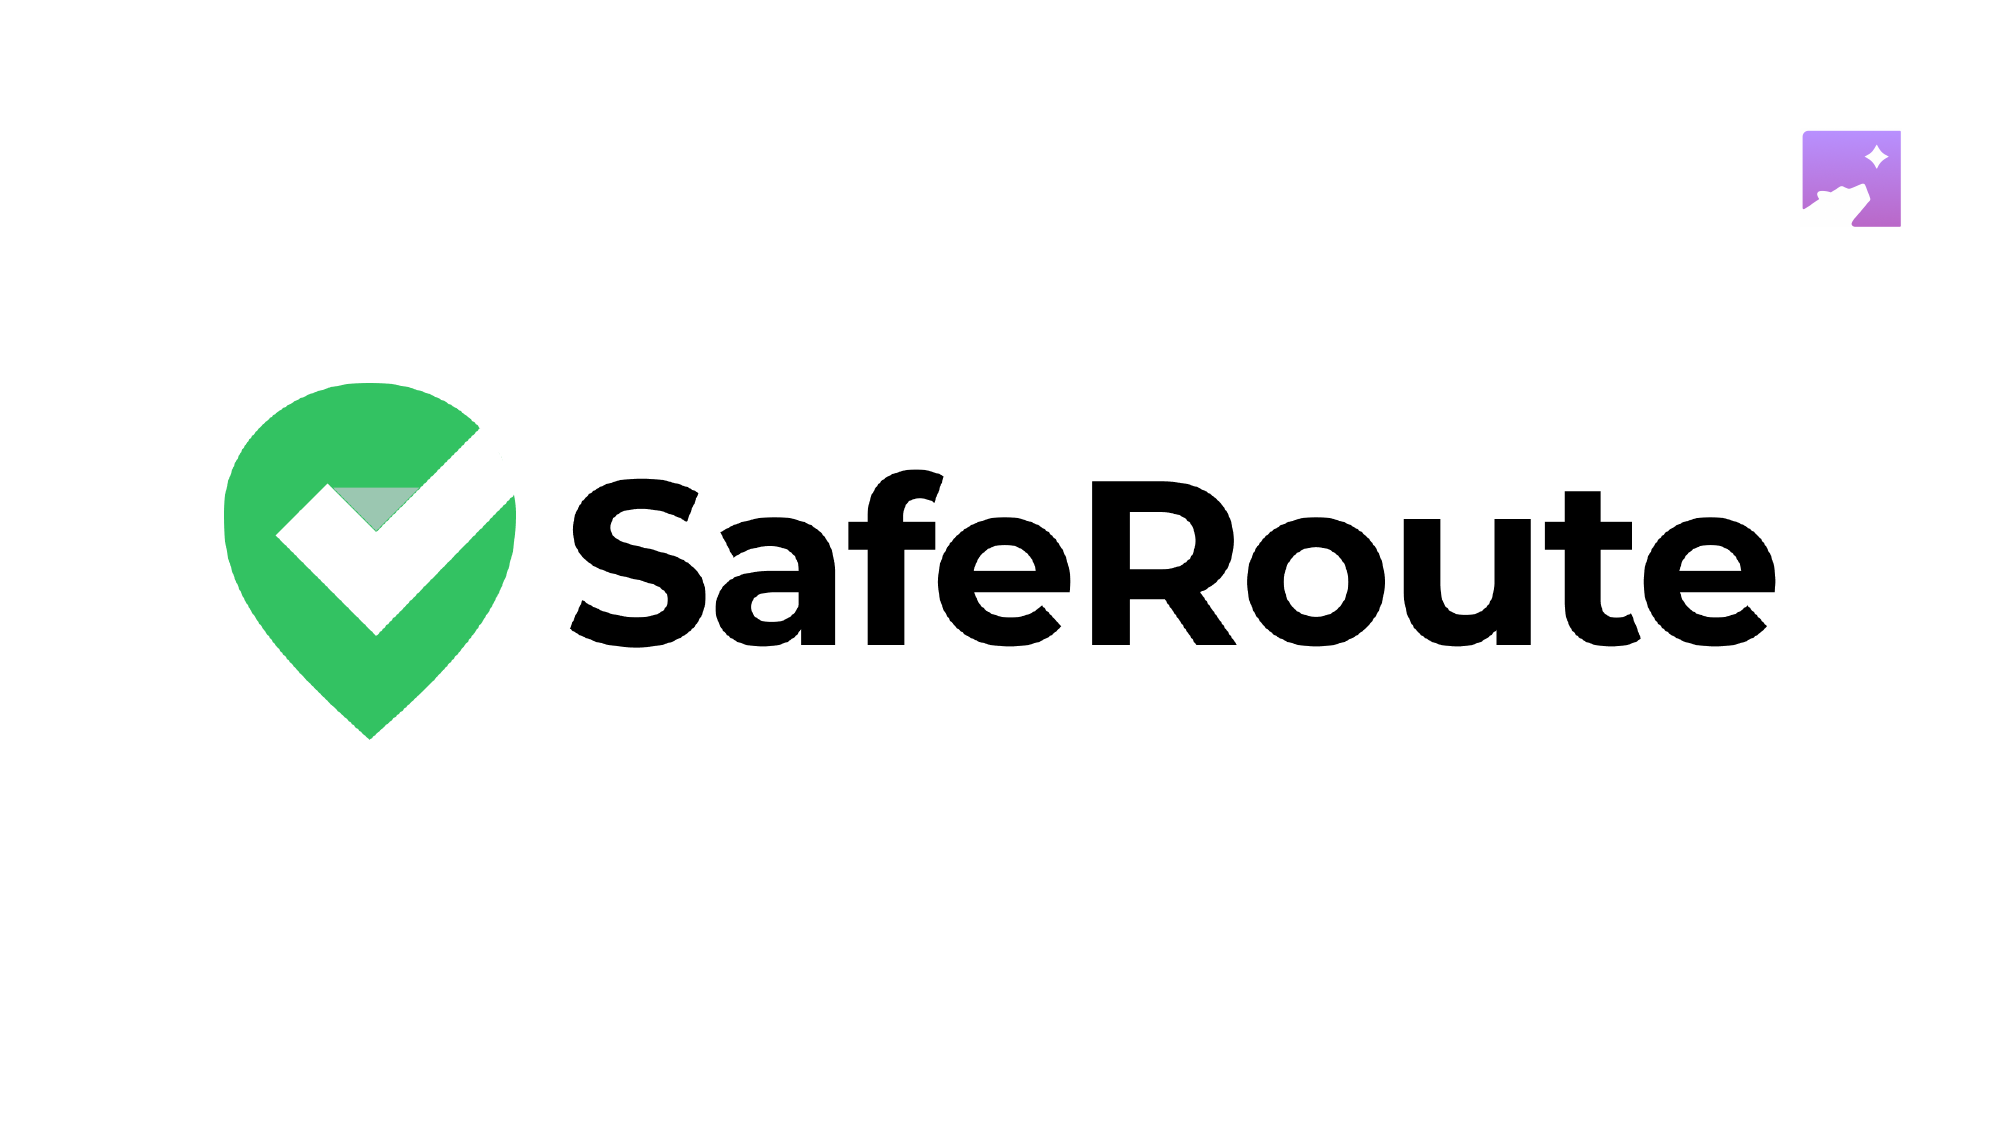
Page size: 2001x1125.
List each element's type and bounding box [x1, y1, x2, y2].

picture [104, 266, 1902, 856]
picture [1800, 128, 1902, 227]
